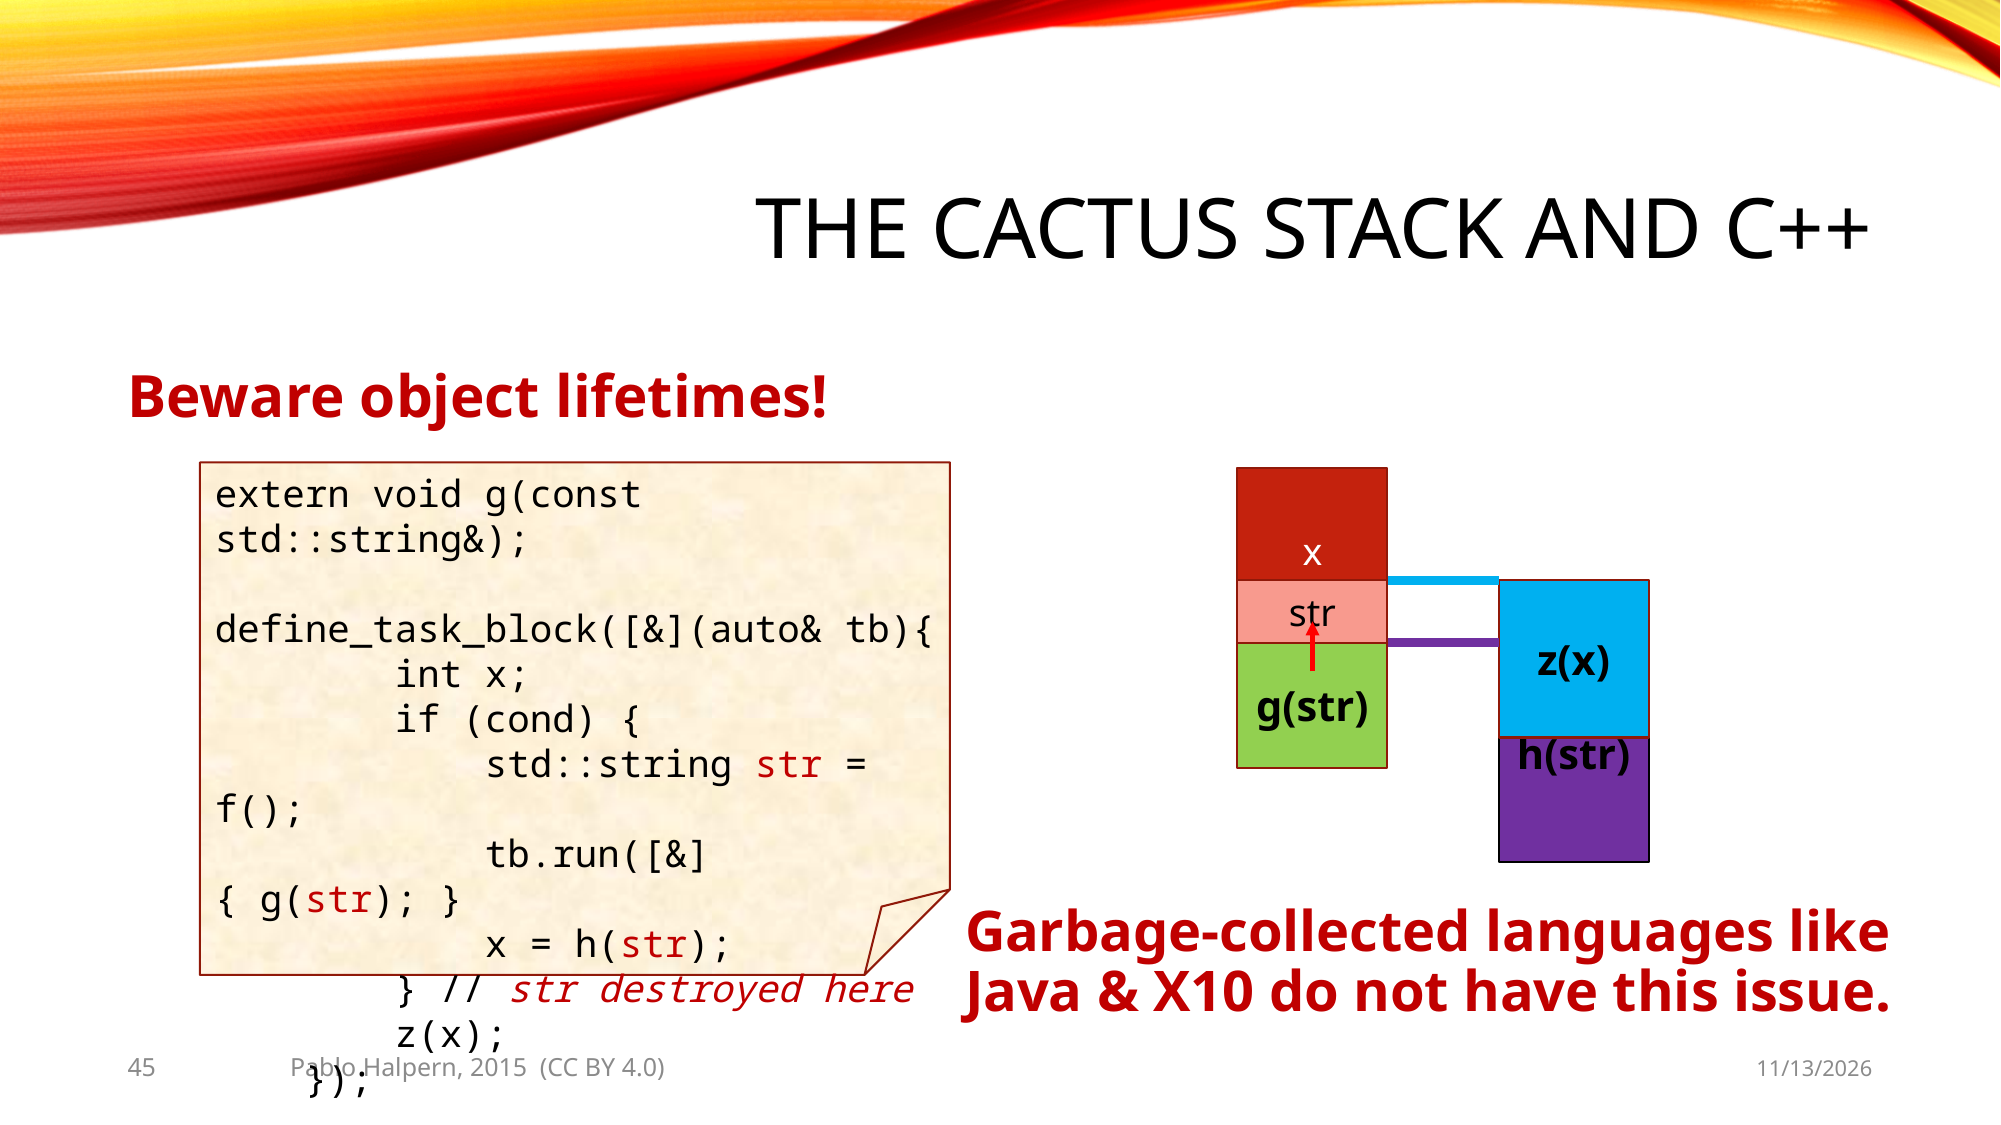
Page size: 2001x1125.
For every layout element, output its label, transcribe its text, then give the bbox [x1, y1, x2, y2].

text_box z(x) [1498, 579, 1650, 739]
text_box str [1236, 579, 1388, 642]
slide_number 45 [112, 1038, 253, 1099]
text_box g(str) [1236, 642, 1388, 769]
list Beware object lifetimes! [112, 360, 863, 463]
text_box Garbage-collected languages like Java & X10 do not have this issue. [949, 895, 1913, 1039]
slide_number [1410, 1039, 1888, 1099]
text_box extern void g(const std::string&); define_task_block([&](auto& tb){ int x; if (cond) { std::string str = f(); tb.run([&]{ g(str); } x = h(str); } // str destroyed here z(x); }); [198, 461, 951, 976]
footer Pablo Halpern, 2015 (CC BY 4.0) [275, 1038, 1388, 1099]
picture [0, 0, 2000, 237]
text_box h(str) [1498, 739, 1650, 863]
title The Cactus Stack and C++ [362, 125, 1888, 338]
text_box x [1236, 467, 1388, 579]
